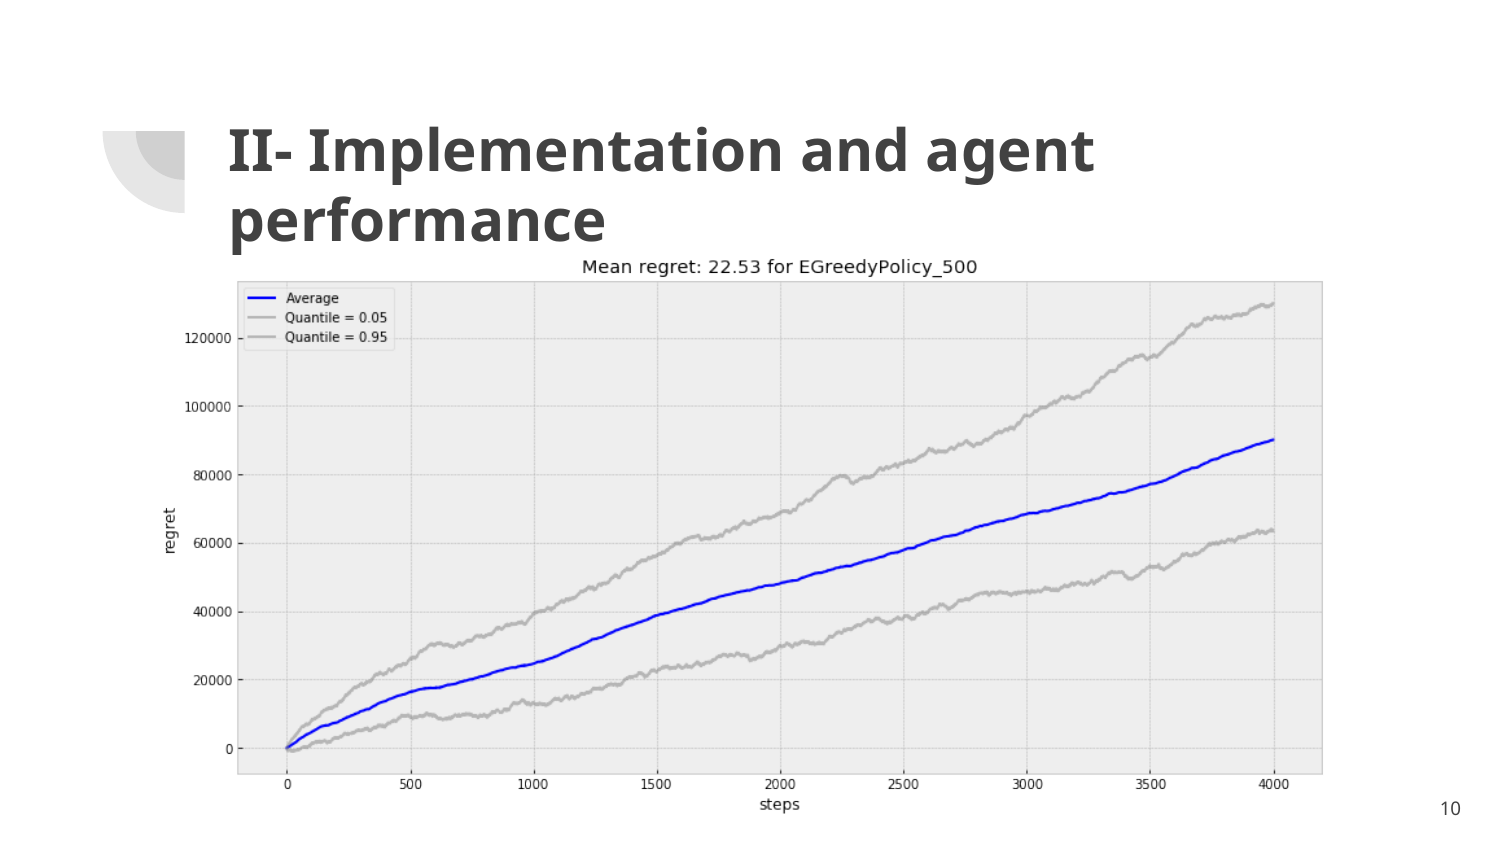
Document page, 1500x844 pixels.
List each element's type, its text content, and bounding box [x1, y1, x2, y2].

slide_number ‹#› [1386, 777, 1477, 842]
picture [153, 250, 1331, 824]
title II- Implementation and agent performance [213, 98, 1368, 263]
